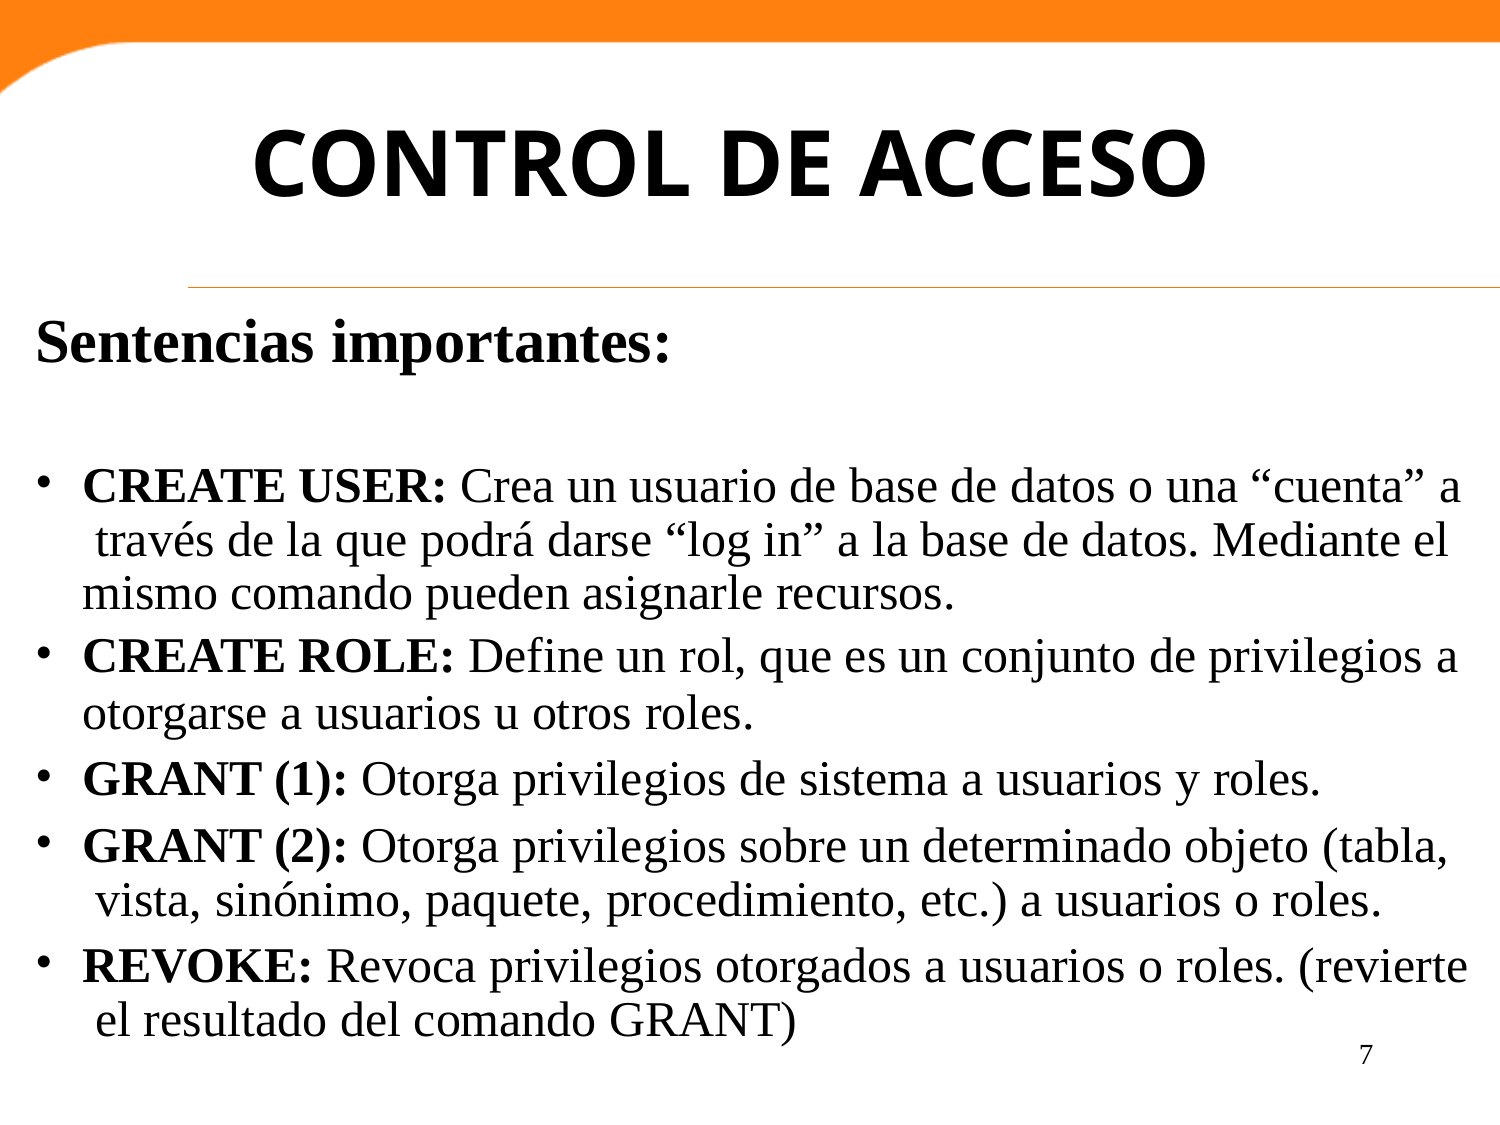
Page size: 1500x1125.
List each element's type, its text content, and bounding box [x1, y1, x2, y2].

title CONTROL DE ACCESO [248, 102, 1252, 293]
picture [0, 0, 1500, 96]
text_box Sentencias importantes: CREATE USER: Crea un usuario de base de datos o una “cuenta” a través de la que podrá darse “log in” a la base de datos. Mediante el mismo comando pueden asignarle recursos. CREATE ROLE: Define un rol, que es un conjunto de privilegios a otorgarse a usuarios u otros roles. GRANT (1): Otorga privilegios de sistema a usuarios y roles. GRANT (2): Otorga privilegios sobre un determinado objeto (tabla, vista, sinónimo, paquete, procedimiento, etc.) a usuarios o roles. REVOKE: Revoca privilegios otorgados a usuarios o roles. (revierte el resultado del comando GRANT) 7 [33, 298, 1474, 1071]
